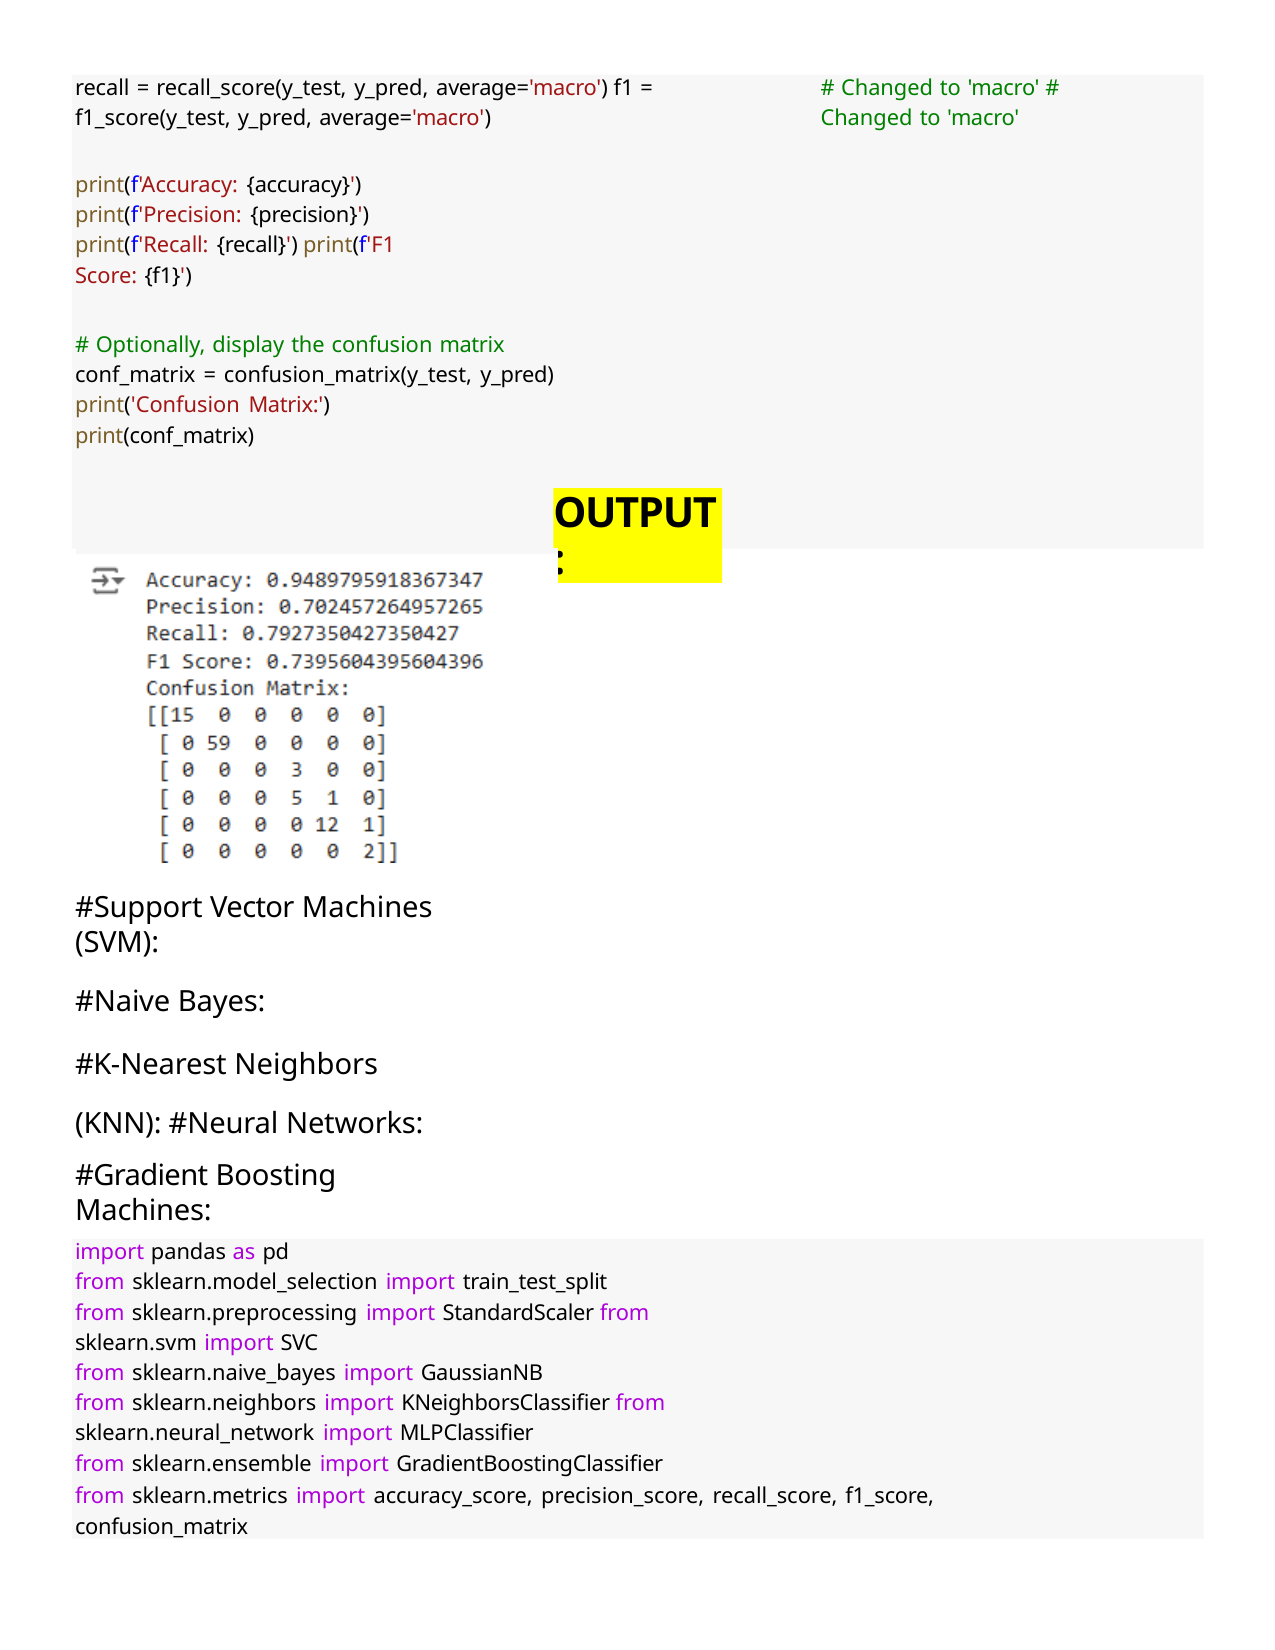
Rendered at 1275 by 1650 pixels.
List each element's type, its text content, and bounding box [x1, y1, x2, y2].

text_box [71, 451, 1204, 549]
text_box [71, 74, 1204, 135]
text_box OUTPUT: [553, 488, 723, 583]
text_box recall = recall_score(y_test, y_pred, average='macro') f1 = f1_score(y_test, y_pred, average='macro') [75, 67, 727, 130]
text_box print(f'Accuracy: {accuracy}') print(f'Precision: {precision}') print(f'Recall: {recall}') print(f'F1 Score: {f1}') # Optionally, display the confusion matrix conf_matrix = confusion_matrix(y_test, y_pred) print('Confusion Matrix:') print(conf_matrix) [75, 163, 631, 448]
text_box [71, 135, 1204, 451]
text_box import pandas as pd from sklearn.model_selection import train_test_split from sklearn.preprocessing import StandardScaler from sklearn.svm import SVC from sklearn.naive_bayes import GaussianNB from sklearn.neighbors import KNeighborsClassifier from sklearn.neural_network import MLPClassifier from sklearn.ensemble import GradientBoostingClassifier from sklearn.metrics import accuracy_score, precision_score, recall_score, f1_score, confusion_matrix [71, 1238, 1204, 1539]
text_box #Support Vector Machines (SVM): #Naive Bayes: #K-Nearest Neighbors (KNN): #Neural Networks: #Gradient Boosting Machines: [72, 886, 499, 1226]
text_box # Changed to 'macro' # Changed to 'macro' [820, 67, 1063, 130]
picture [76, 548, 558, 863]
